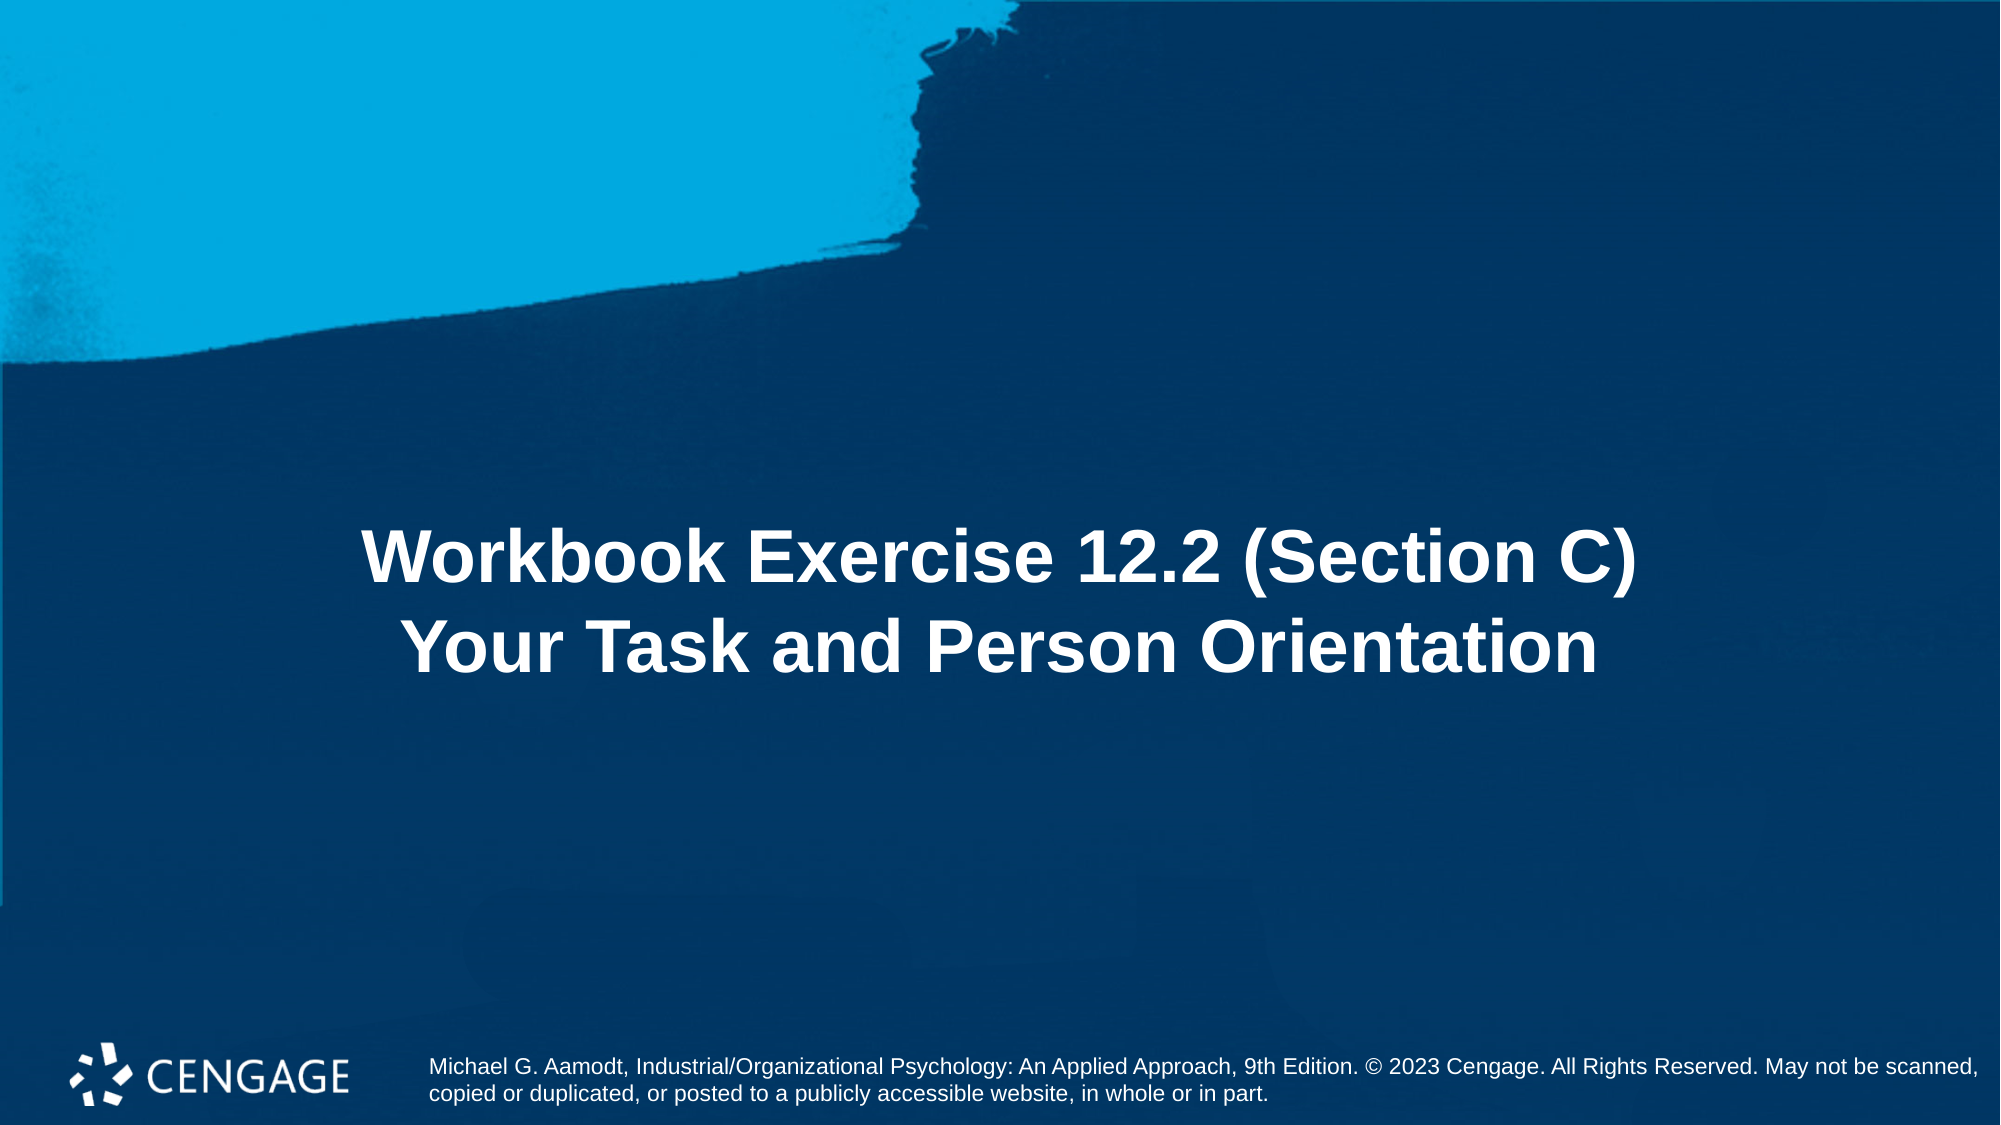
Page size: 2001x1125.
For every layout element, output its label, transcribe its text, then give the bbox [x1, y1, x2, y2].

picture [0, 2, 2000, 1125]
picture [925, 43, 946, 52]
title Workbook Exercise 12.2 (Section C) Your Task and Person Orientation [137, 507, 1863, 676]
